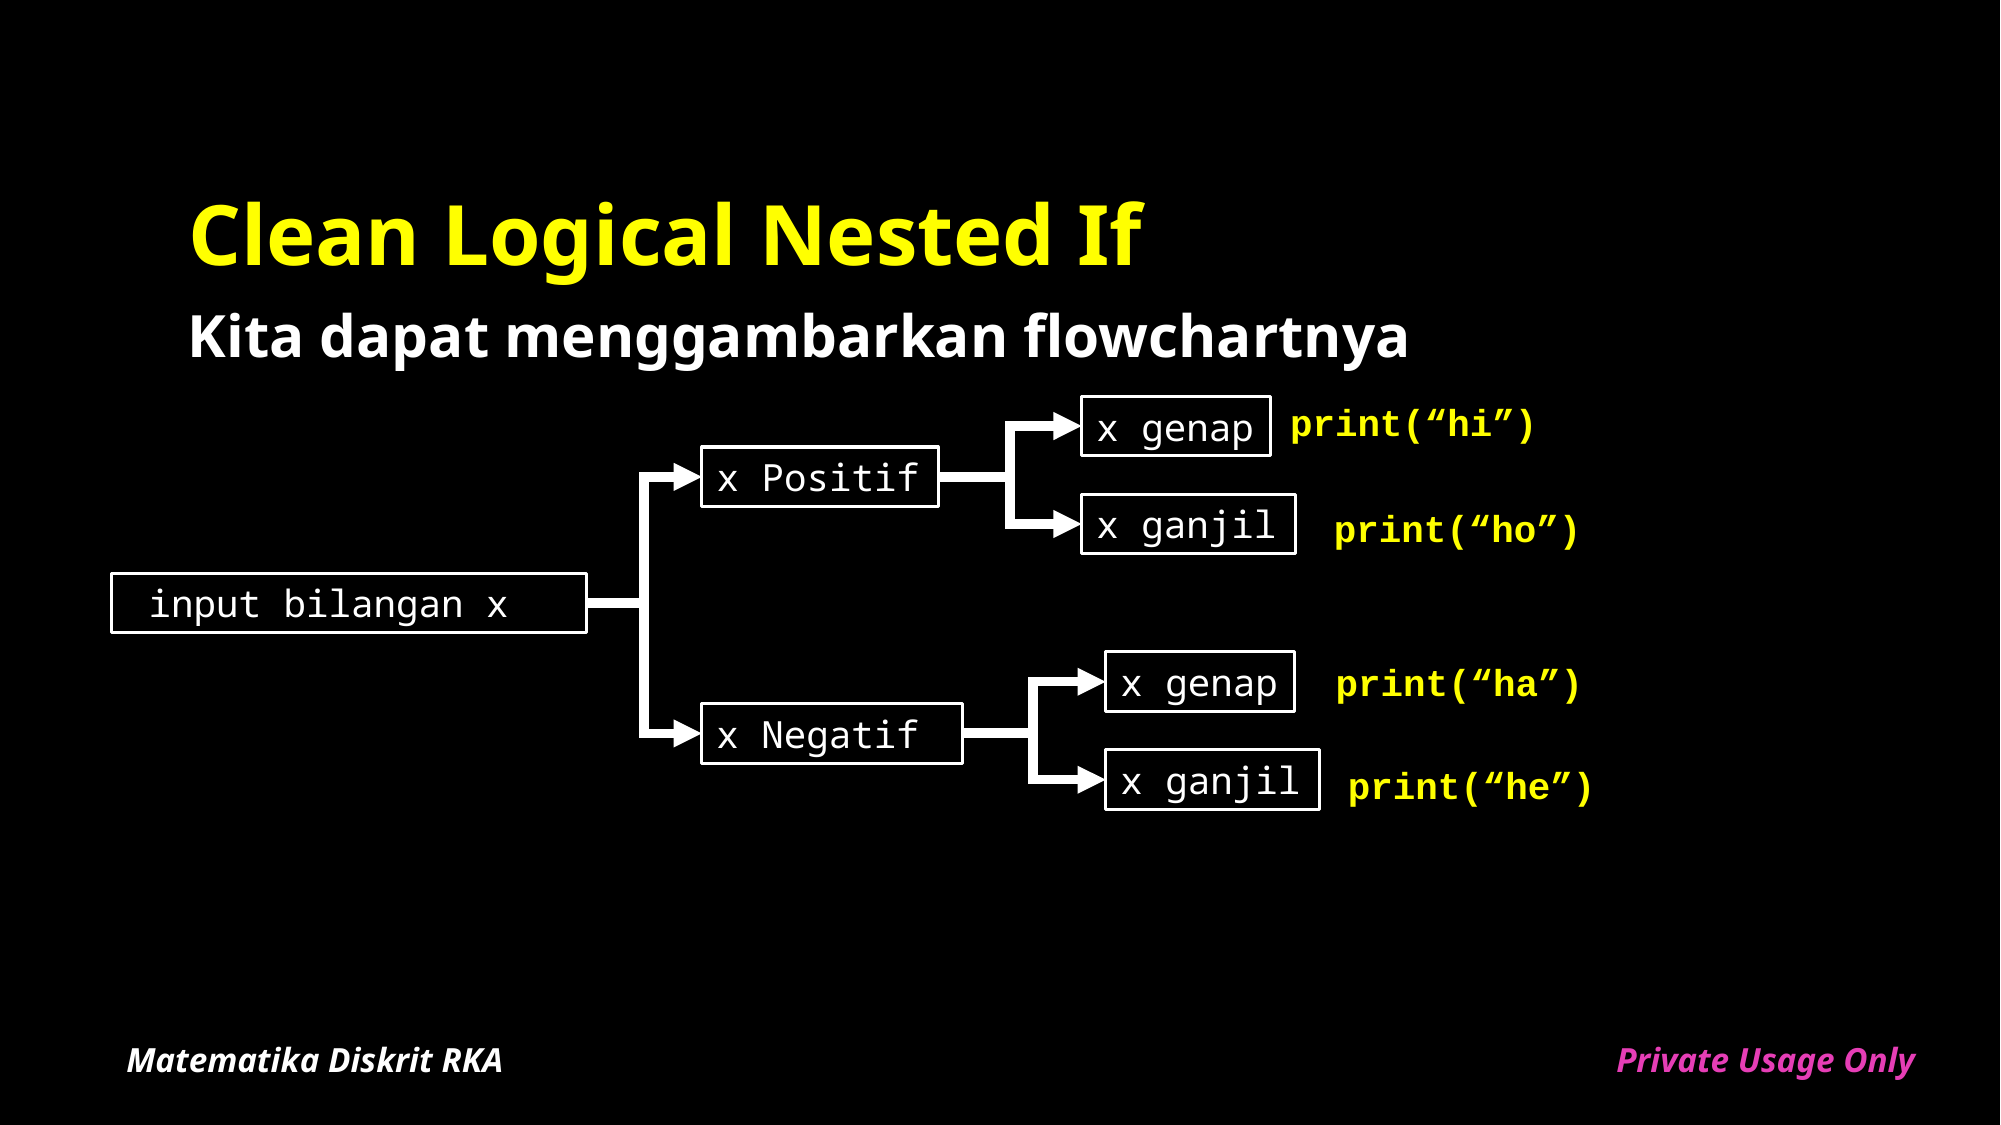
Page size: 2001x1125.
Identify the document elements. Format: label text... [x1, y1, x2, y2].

text_box print(“he”) [1333, 754, 1611, 814]
text_box print(“ha”) [1320, 651, 1599, 712]
text_box Kita dapat menggambarkan flowchartnya [173, 291, 1842, 377]
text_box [962, 732, 1106, 781]
text_box x genap [1081, 396, 1271, 456]
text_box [586, 477, 702, 603]
text_box print(“ho”) [1318, 497, 1597, 558]
text_box x ganjil [1081, 494, 1296, 554]
text_box x Positif [701, 446, 938, 507]
text_box input bilangan x [111, 573, 586, 633]
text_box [938, 477, 1082, 525]
text_box x genap [1105, 651, 1295, 712]
text_box x ganjil [1105, 749, 1320, 810]
text_box x Negatif [701, 703, 962, 764]
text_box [586, 603, 702, 734]
text_box Matematika Diskrit RKA [111, 1036, 1612, 1114]
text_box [938, 426, 1082, 477]
text_box Private Usage Only [1612, 1036, 2000, 1114]
text_box print(“hi”) [1275, 391, 1553, 452]
title Clean Logical Nested If [173, 120, 1924, 292]
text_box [962, 682, 1106, 732]
